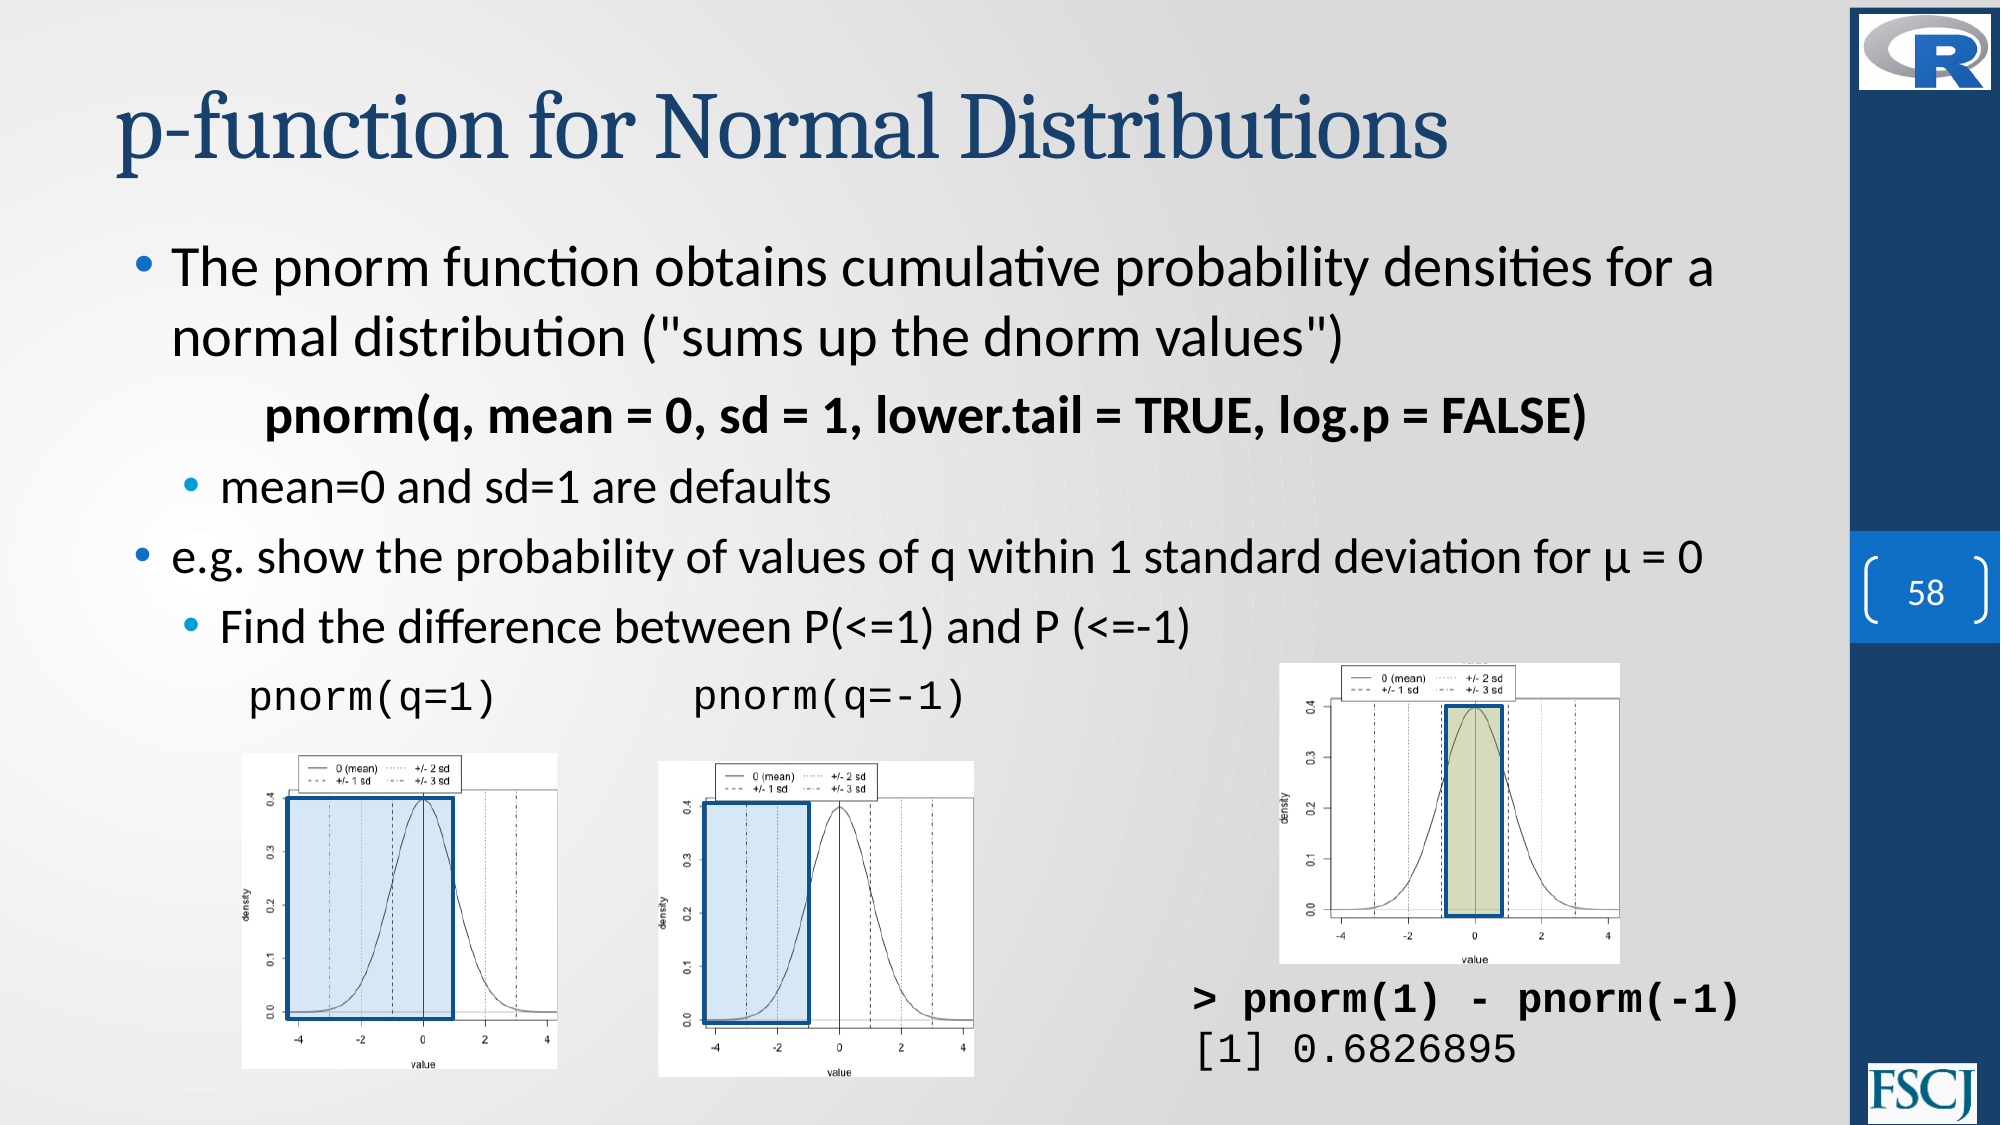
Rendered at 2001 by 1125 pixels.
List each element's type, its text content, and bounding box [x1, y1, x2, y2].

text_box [1177, 663, 1768, 1081]
picture [1859, 14, 1991, 90]
title p-function for Normal Distributions [99, 45, 1767, 195]
picture [1868, 1063, 1977, 1124]
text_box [232, 660, 592, 1069]
list The pnorm function obtains cumulative probability densities for a normal distribution ("sums up the dnorm values") pnorm(q, mean = 0, sd = 1, lower.tail = TRUE, log.p = FALSE) mean=0 and sd=1 are defaults e.g. show the probability of values of q within 1 standard deviation for μ = 0 Find the difference between P(<=1) and P (<=-1) [99, 220, 1767, 1063]
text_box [657, 660, 1055, 1077]
slide_number 58 [1864, 555, 1988, 624]
